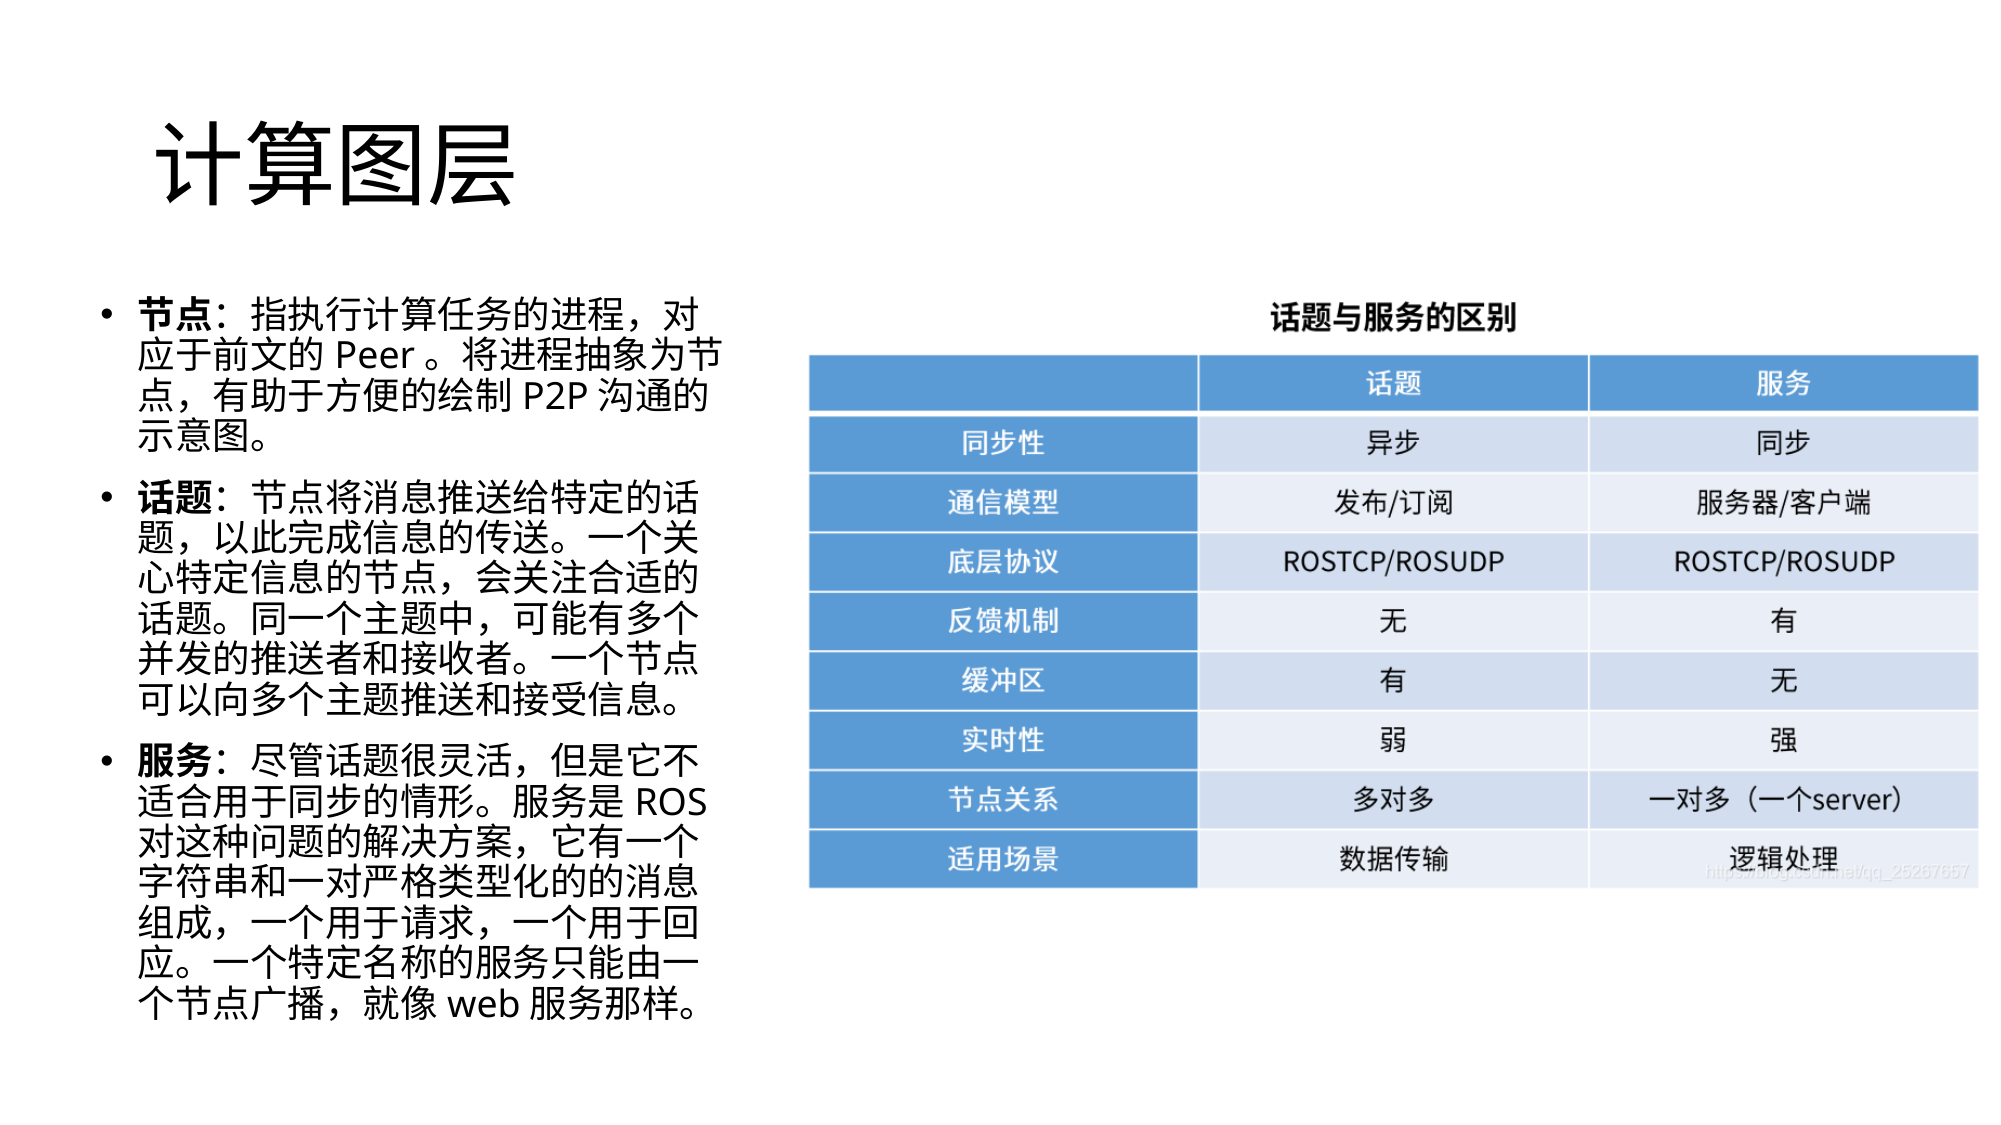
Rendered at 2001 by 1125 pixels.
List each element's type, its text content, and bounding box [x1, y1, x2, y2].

list 节点：指执行计算任务的进程，对应于前文的Peer。将进程抽象为节点，有助于方便的绘制P2P沟通的示意图。 话题：节点将消息推送给特定的话题，以此完成信息的传送。一个关心特定信息的节点，会关注合适的话题。同一个主题中，可能有多个并发的推送者和接收者。一个节点可以向多个主题推送和接受信息。 服务：尽管话题很灵活，但是它不适合用于同步的情形。服务是ROS对这种问题的解决方案，它有一个字符串和一对严格类型化的的消息组成，一个用于请求，一个用于回应。一个特定名称的服务只能由一个节点广播，就像web服务那样。 [85, 288, 751, 1003]
picture [802, 299, 1980, 892]
title 计算图层 [137, 59, 1863, 278]
